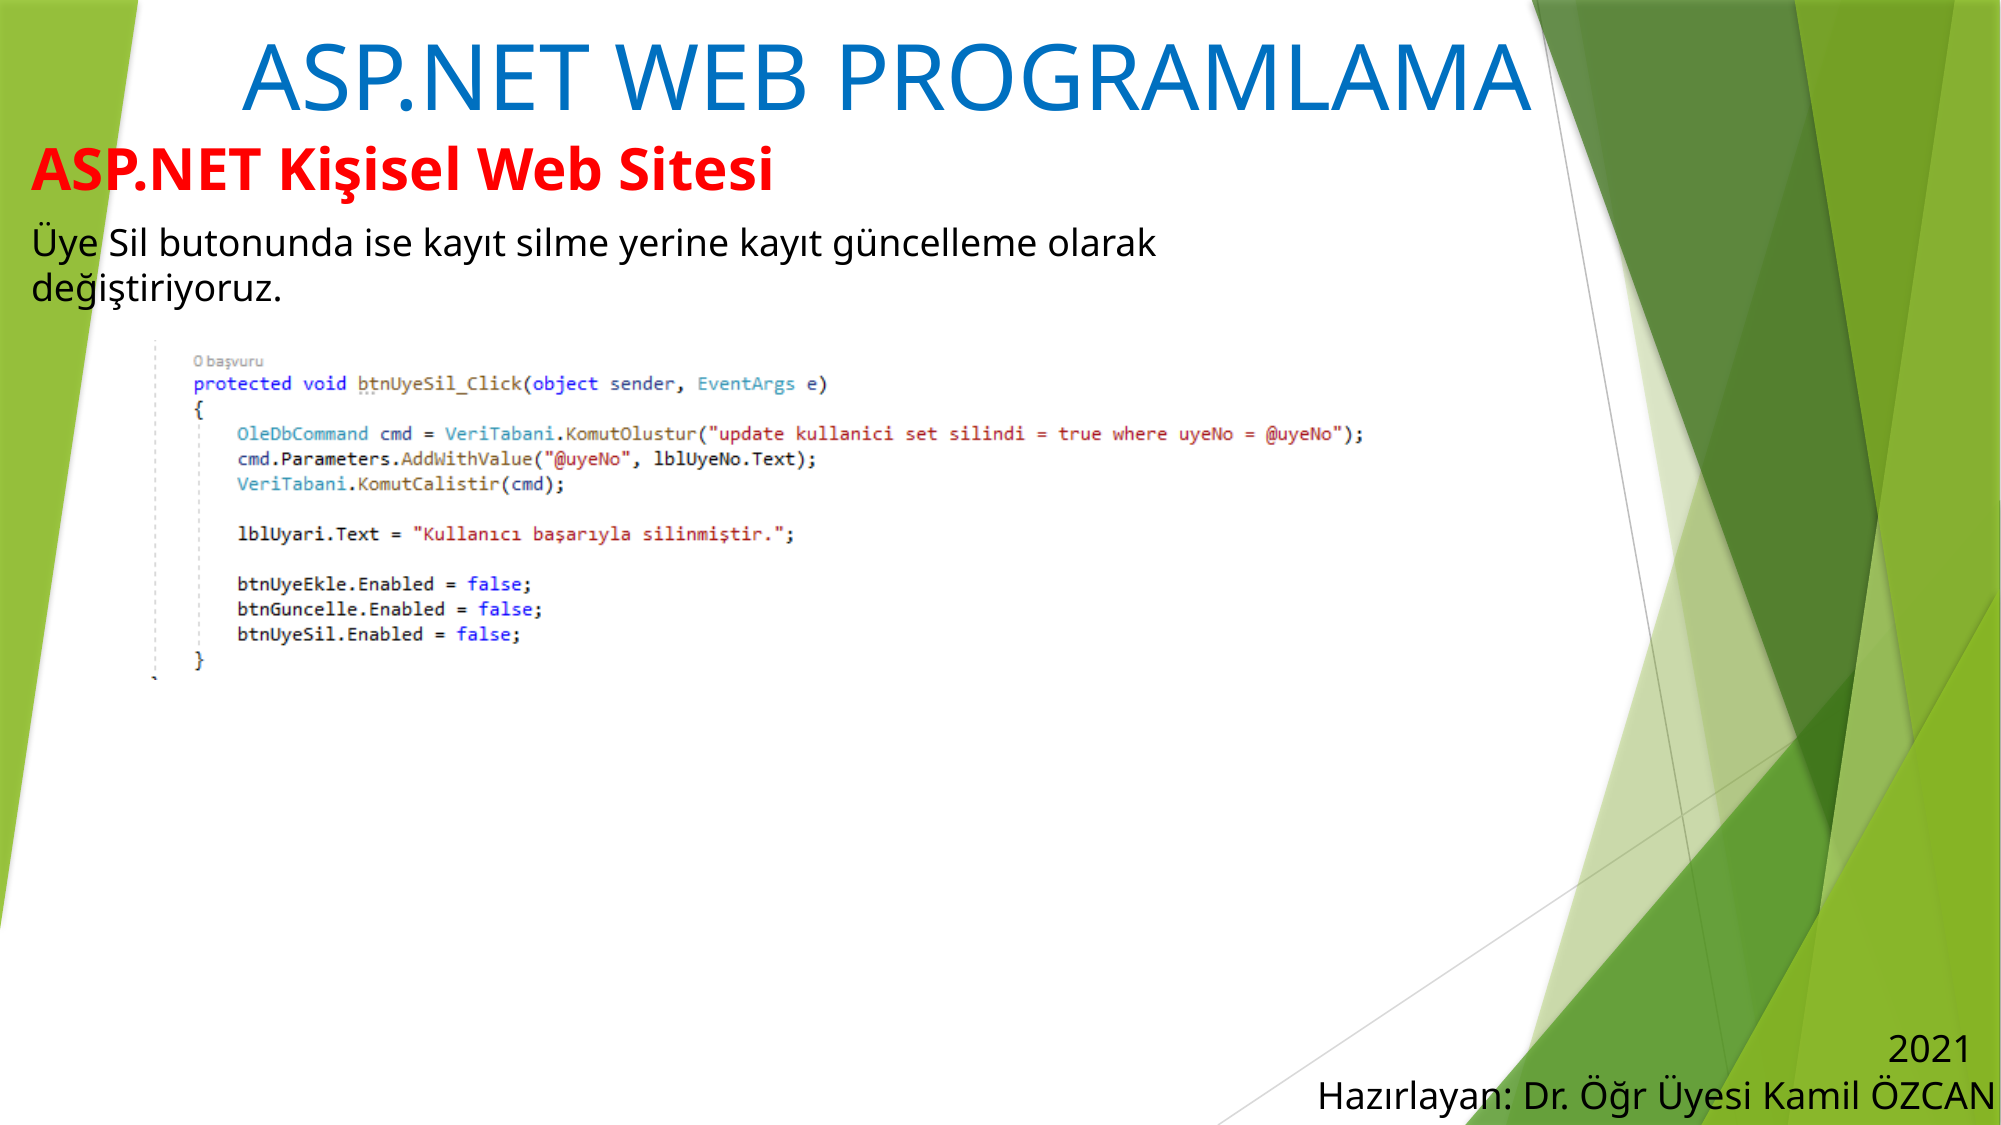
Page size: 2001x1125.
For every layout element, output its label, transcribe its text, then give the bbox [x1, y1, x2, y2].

title ASP.NET WEB PROGRAMLAMA [0, 0, 1549, 137]
text_box ASP.NET Kişisel Web Sitesi [16, 98, 1533, 210]
picture [150, 339, 1399, 680]
text_box Hazırlayan: Dr. Öğr Üyesi Kamil ÖZCAN [1302, 1064, 2000, 1125]
text_box 2021 [1873, 1018, 1989, 1078]
text_box Üye Sil butonunda ise kayıt silme yerine kayıt güncelleme olarak değiştiriyoruz. [16, 211, 1315, 316]
